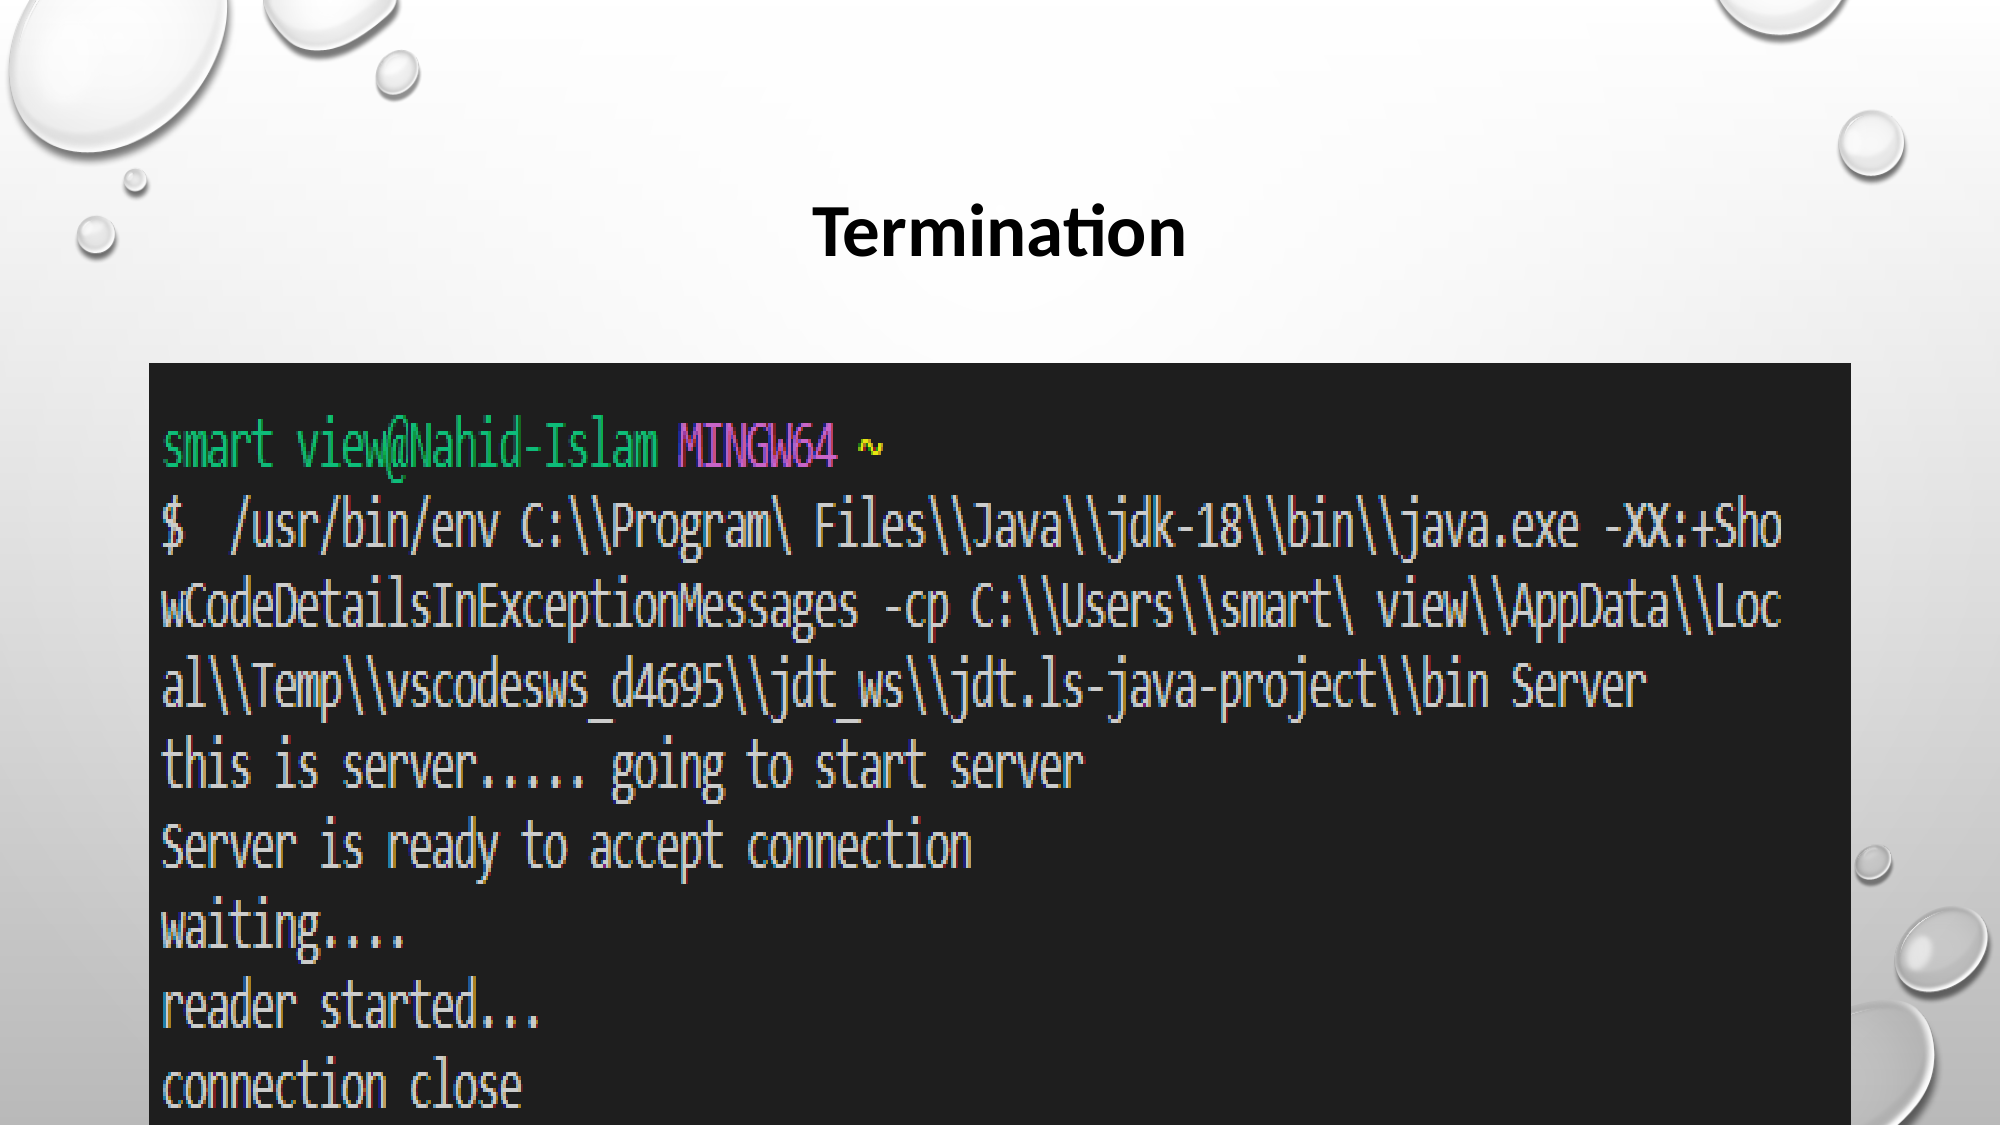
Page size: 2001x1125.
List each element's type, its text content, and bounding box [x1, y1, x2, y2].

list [149, 362, 1851, 1125]
title Termination [149, 101, 1851, 362]
picture [0, 0, 2000, 1125]
